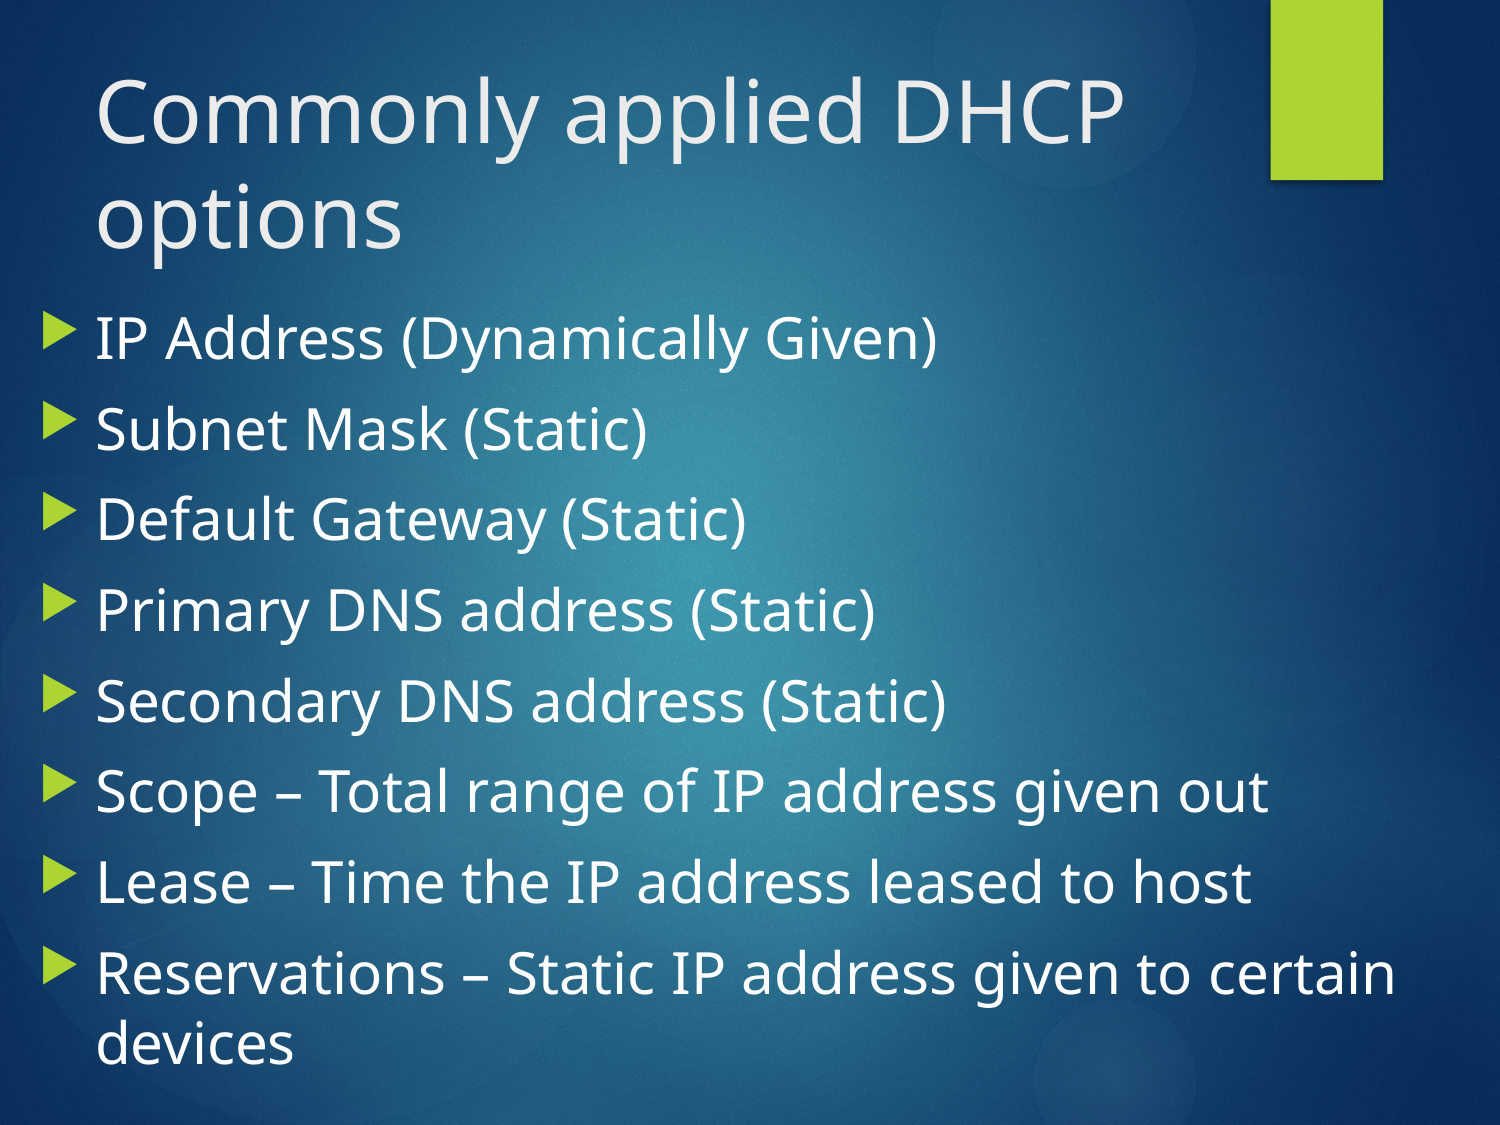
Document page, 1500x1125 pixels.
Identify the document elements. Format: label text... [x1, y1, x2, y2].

list IP Address (Dynamically Given) Subnet Mask (Static) Default Gateway (Static) Primary DNS address (Static) Secondary DNS address (Static) Scope – Total range of IP address given out Lease – Time the IP address leased to host Reservations – Static IP address given to certain devices [23, 293, 1480, 1103]
title Commonly applied DHCP options [79, 48, 1237, 279]
